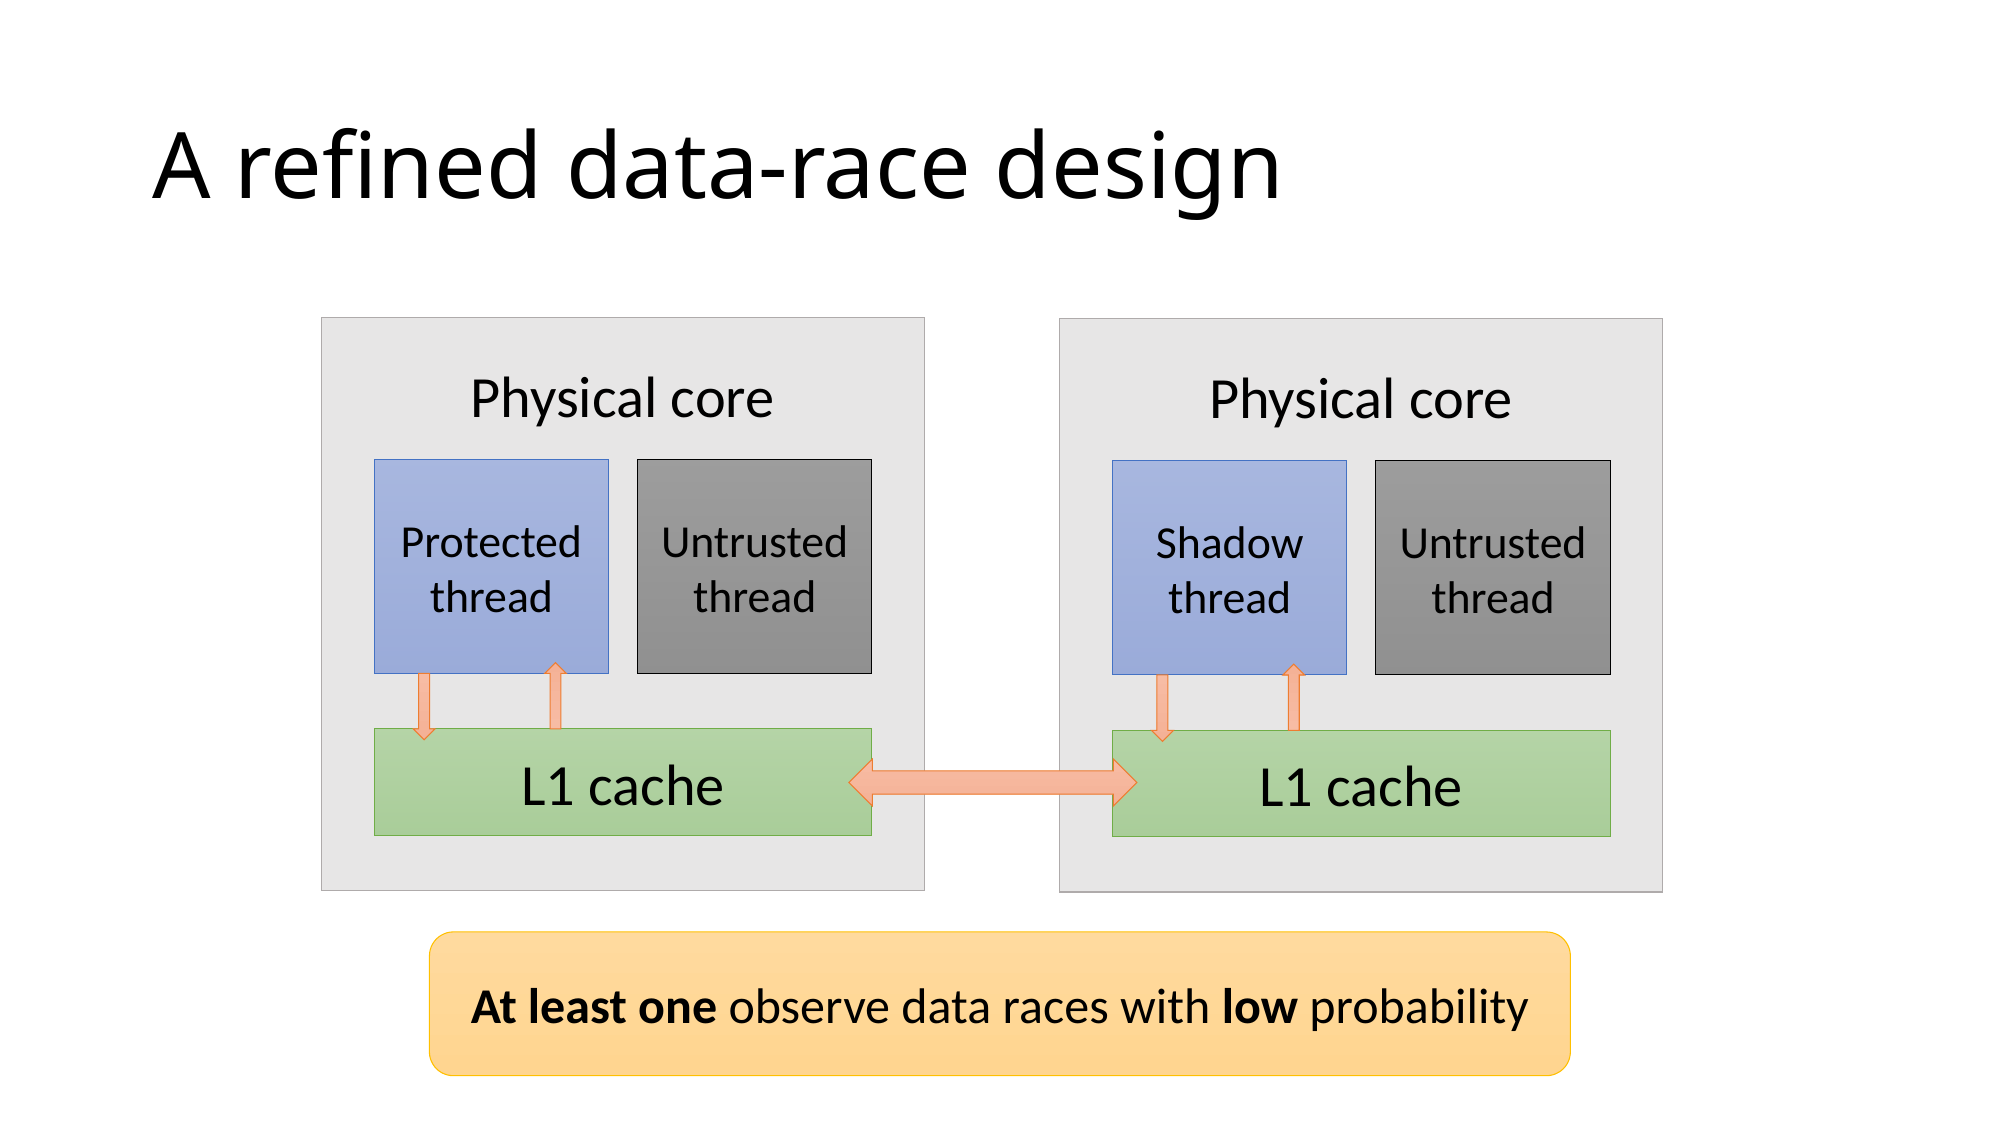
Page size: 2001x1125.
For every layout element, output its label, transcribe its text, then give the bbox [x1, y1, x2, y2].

text_box [848, 757, 1138, 808]
title A refined data-race design [137, 59, 1863, 278]
text_box Protected thread [374, 459, 609, 674]
text_box L1 cache [1112, 730, 1611, 837]
text_box [1281, 663, 1306, 731]
text_box Untrusted thread [637, 459, 872, 674]
text_box Untrusted thread [1375, 460, 1611, 675]
text_box [543, 661, 568, 730]
text_box Physical core [1059, 318, 1663, 893]
text_box Shadow thread [1112, 460, 1347, 675]
text_box Physical core [321, 317, 925, 891]
text_box [411, 672, 437, 741]
text_box [1150, 674, 1175, 743]
text_box At least one observe data races with low probability [428, 931, 1571, 1077]
text_box L1 cache [374, 728, 872, 836]
